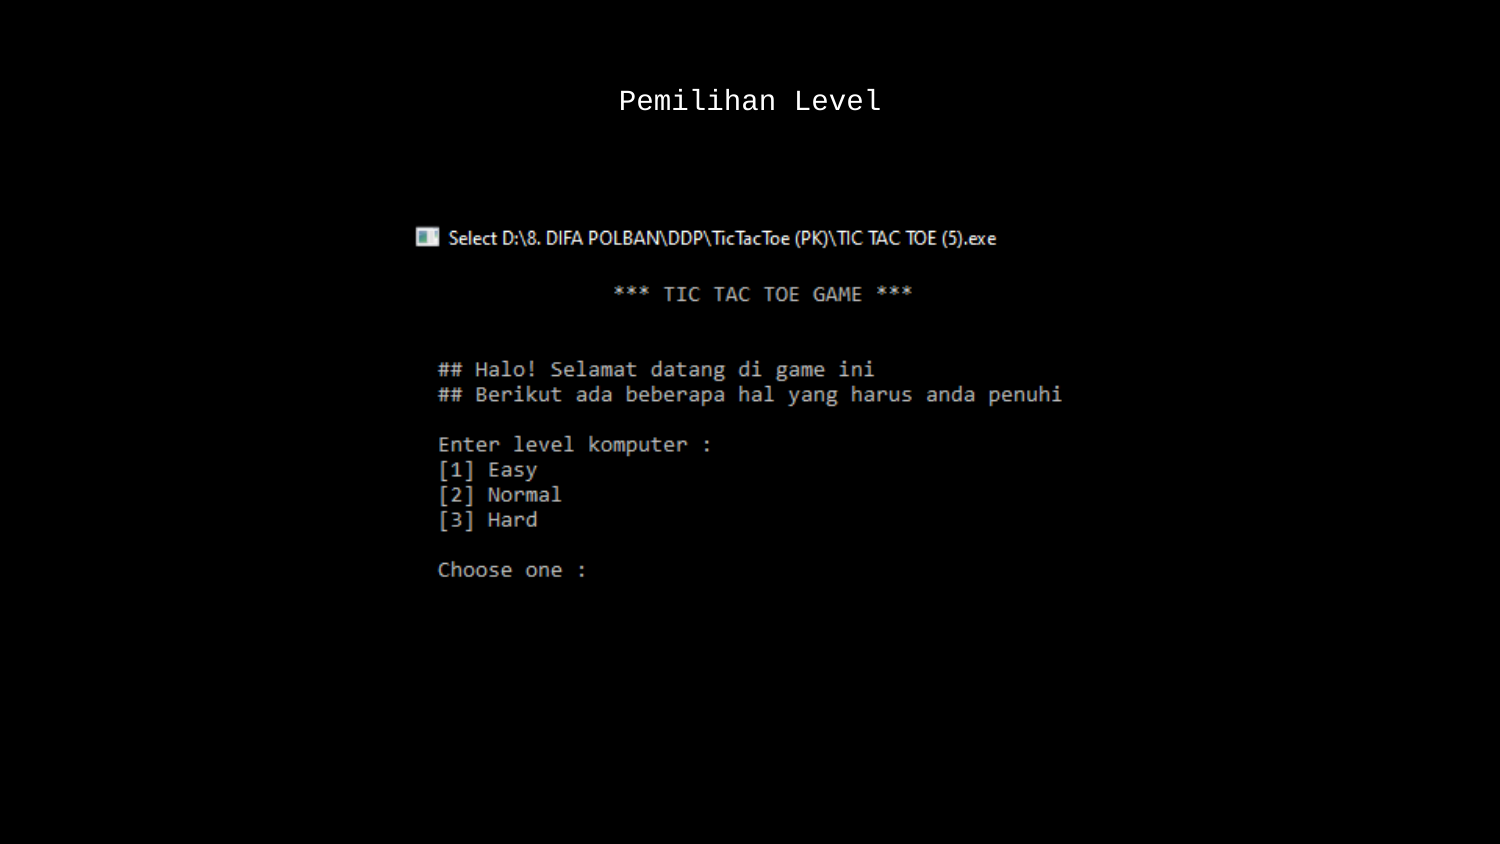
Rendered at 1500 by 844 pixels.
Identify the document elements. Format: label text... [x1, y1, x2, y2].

picture [413, 220, 1087, 600]
title Pemilihan Level [418, 67, 1082, 132]
